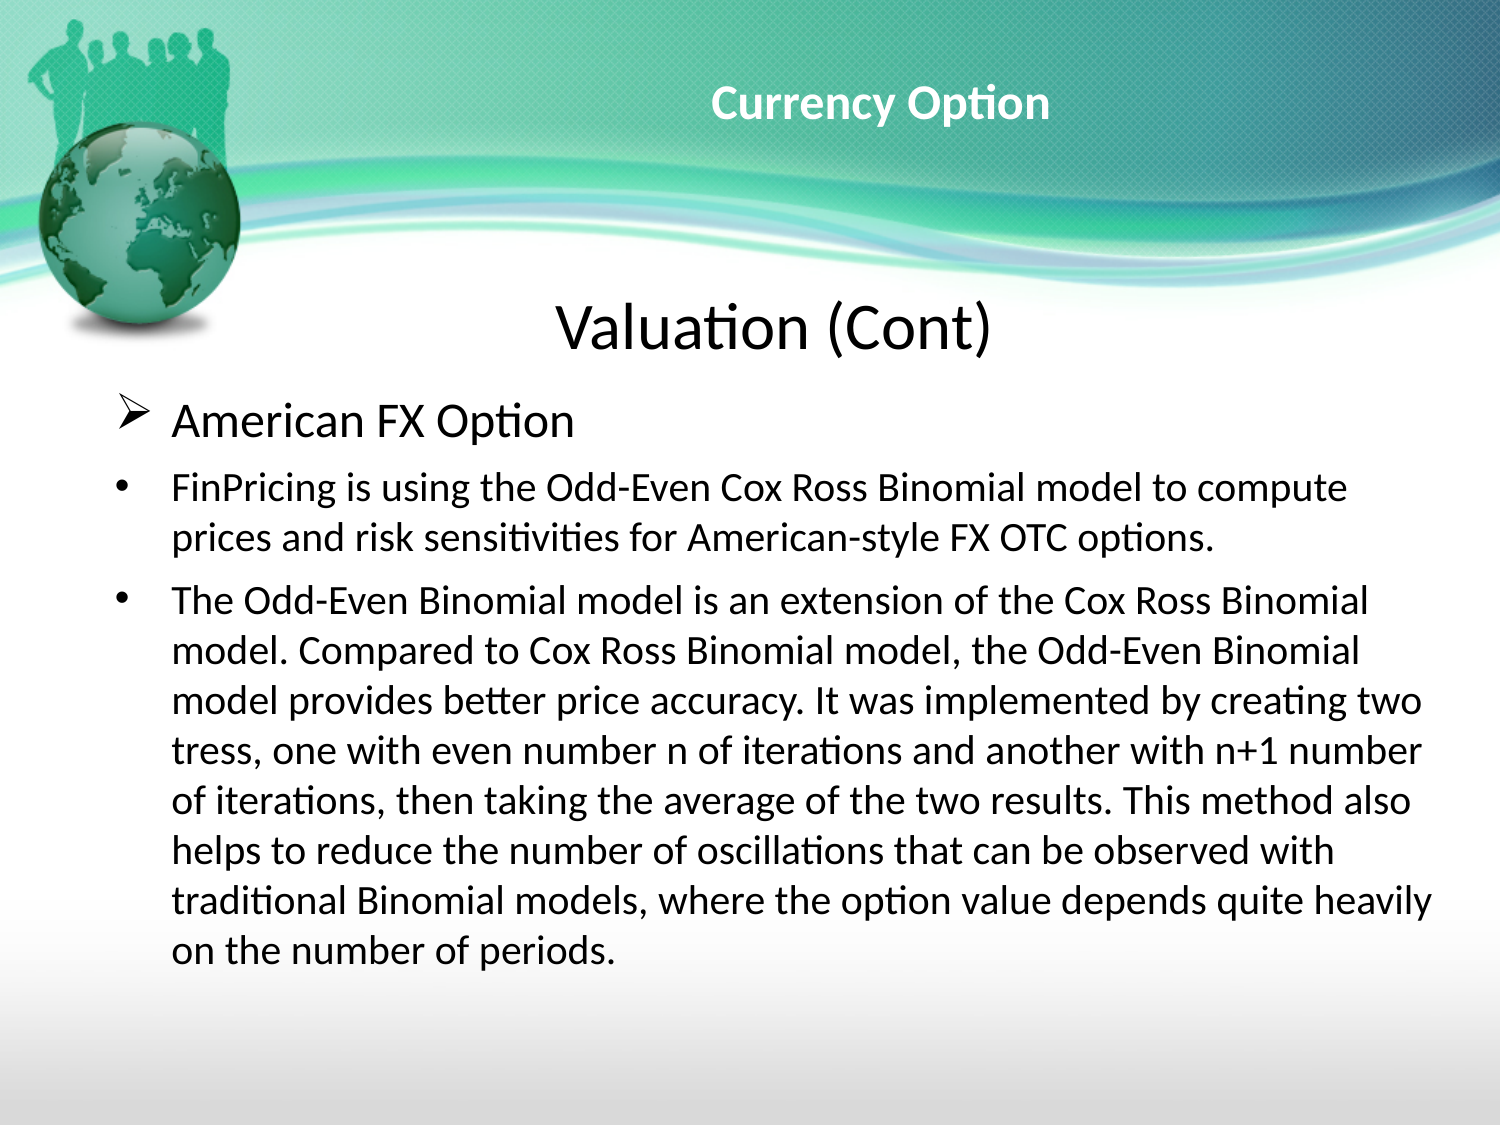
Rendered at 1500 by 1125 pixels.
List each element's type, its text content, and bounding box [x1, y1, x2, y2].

title Currency Option [287, 5, 1475, 194]
picture [0, 0, 1500, 1125]
list Valuation (Cont) American FX Option FinPricing is using the Odd-Even Cox Ross Binomial model to compute prices and risk sensitivities for American-style FX OTC options. The Odd-Even Binomial model is an extension of the Cox Ross Binomial model. Compared to Cox Ross Binomial model, the Odd-Even Binomial model provides better price accuracy. It was implemented by creating two tress, one with even number n of iterations and another with n+1 number of iterations, then taking the average of the two results. This method also helps to reduce the number of oscillations that can be observed with traditional Binomial models, where the option value depends quite heavily on the number of periods. [99, 275, 1450, 1013]
